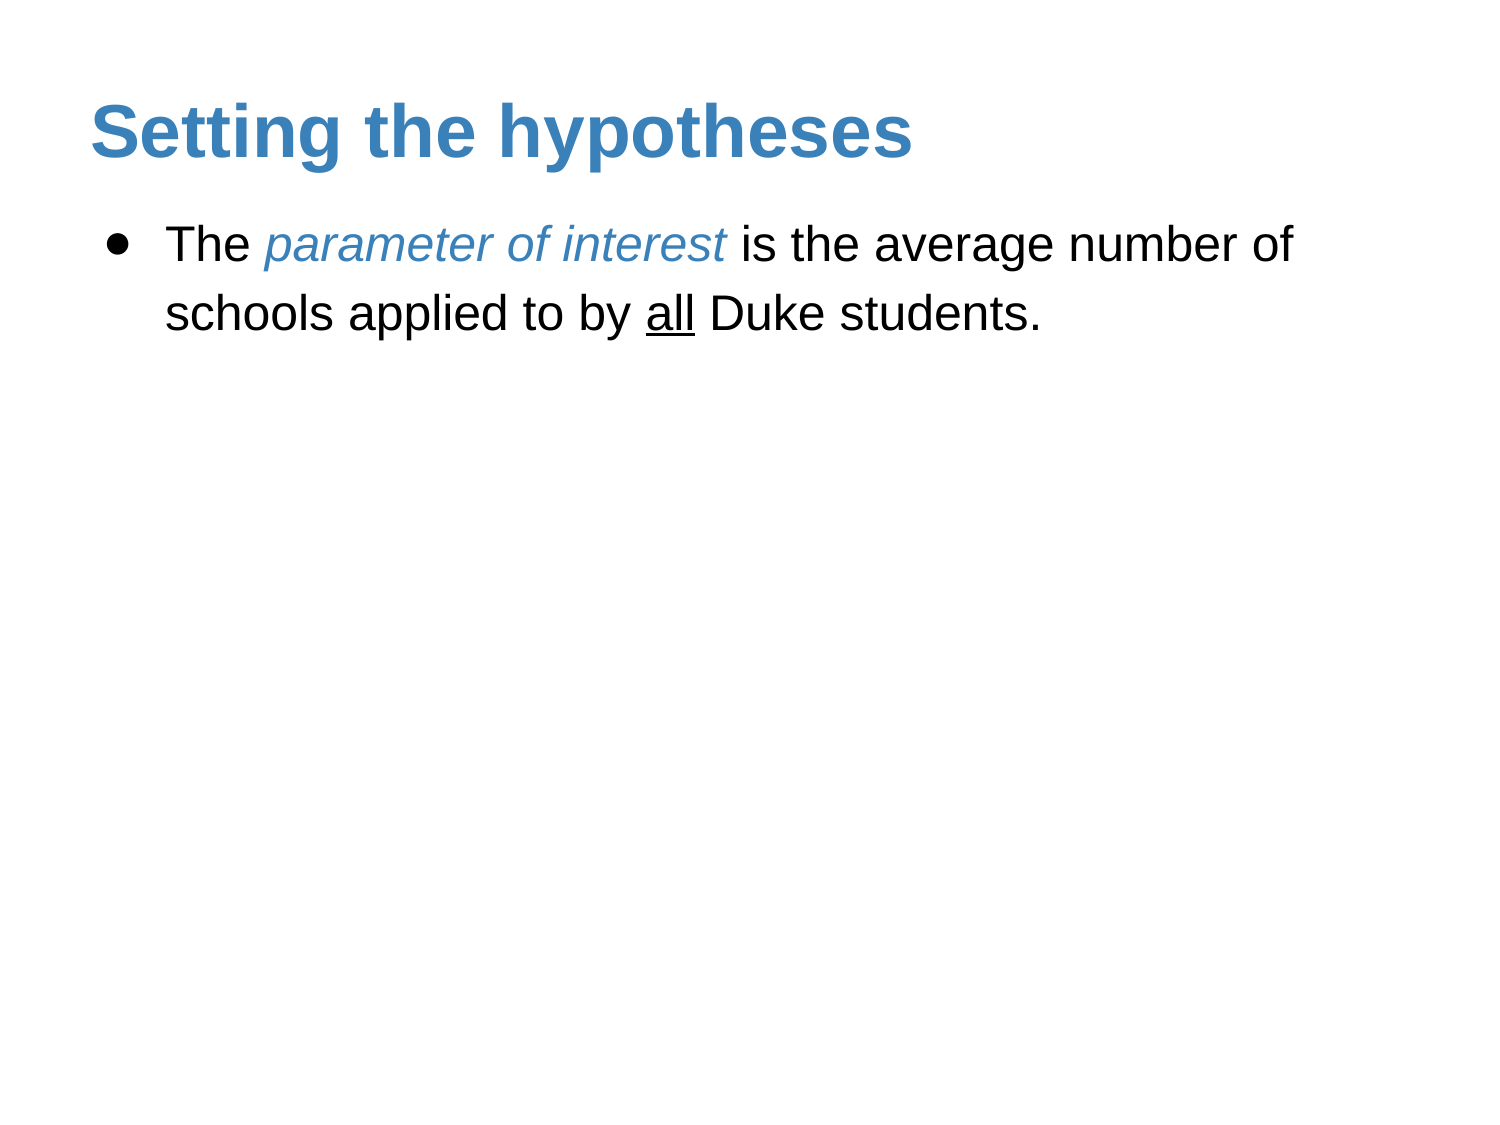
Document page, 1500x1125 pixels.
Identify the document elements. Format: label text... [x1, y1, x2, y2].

title Setting the hypotheses [75, 0, 1425, 188]
list The parameter of interest is the average number of schools applied to by all Duke students. [75, 187, 1426, 496]
